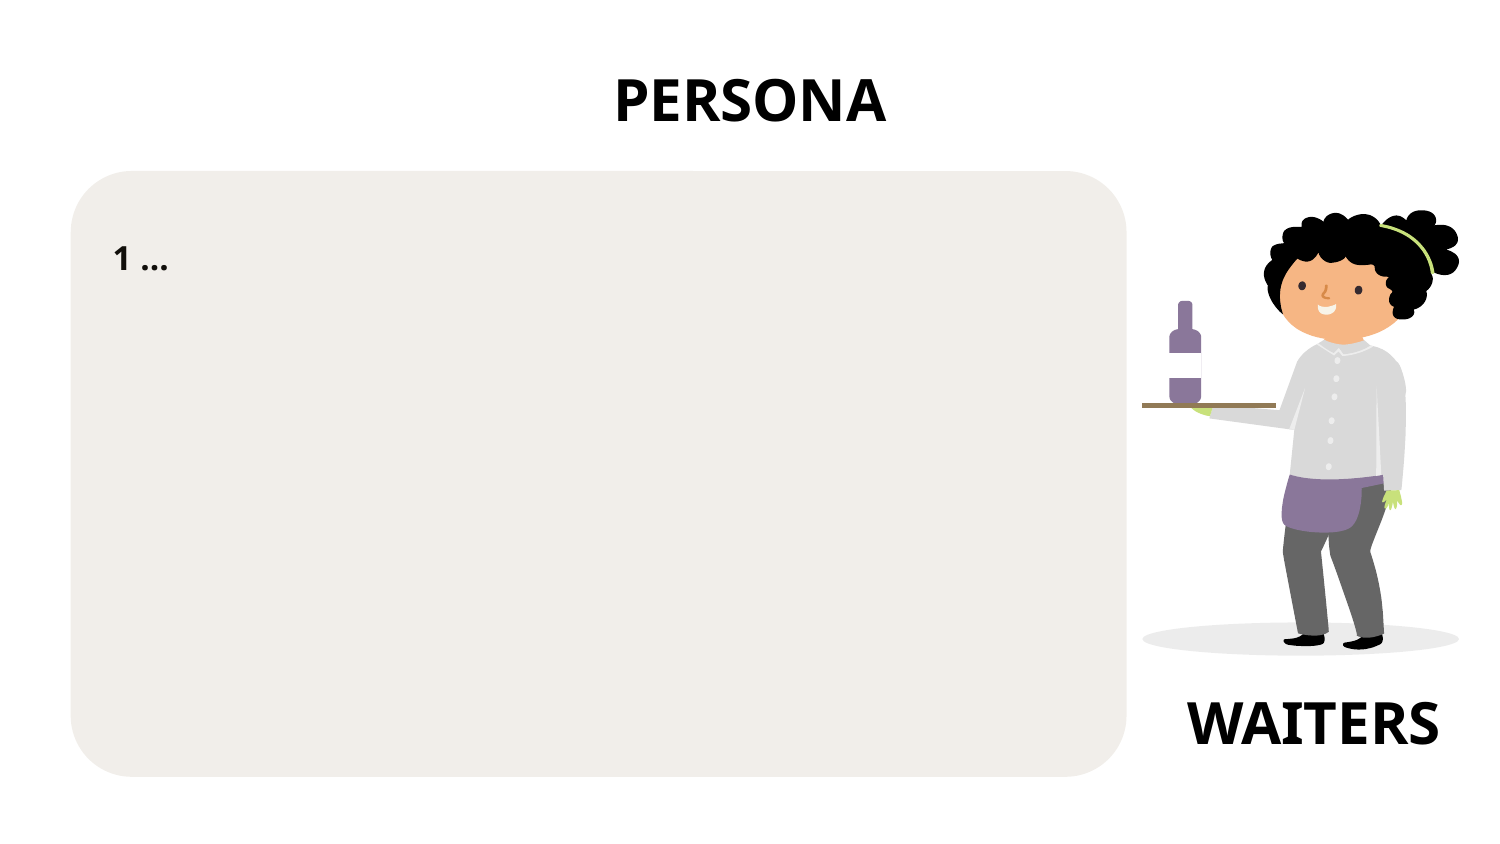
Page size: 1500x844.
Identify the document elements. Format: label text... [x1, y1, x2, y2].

title WAITERS [1127, 690, 1500, 752]
text_box [70, 170, 1127, 777]
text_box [1142, 210, 1460, 656]
title PERSONA [75, 67, 1425, 129]
